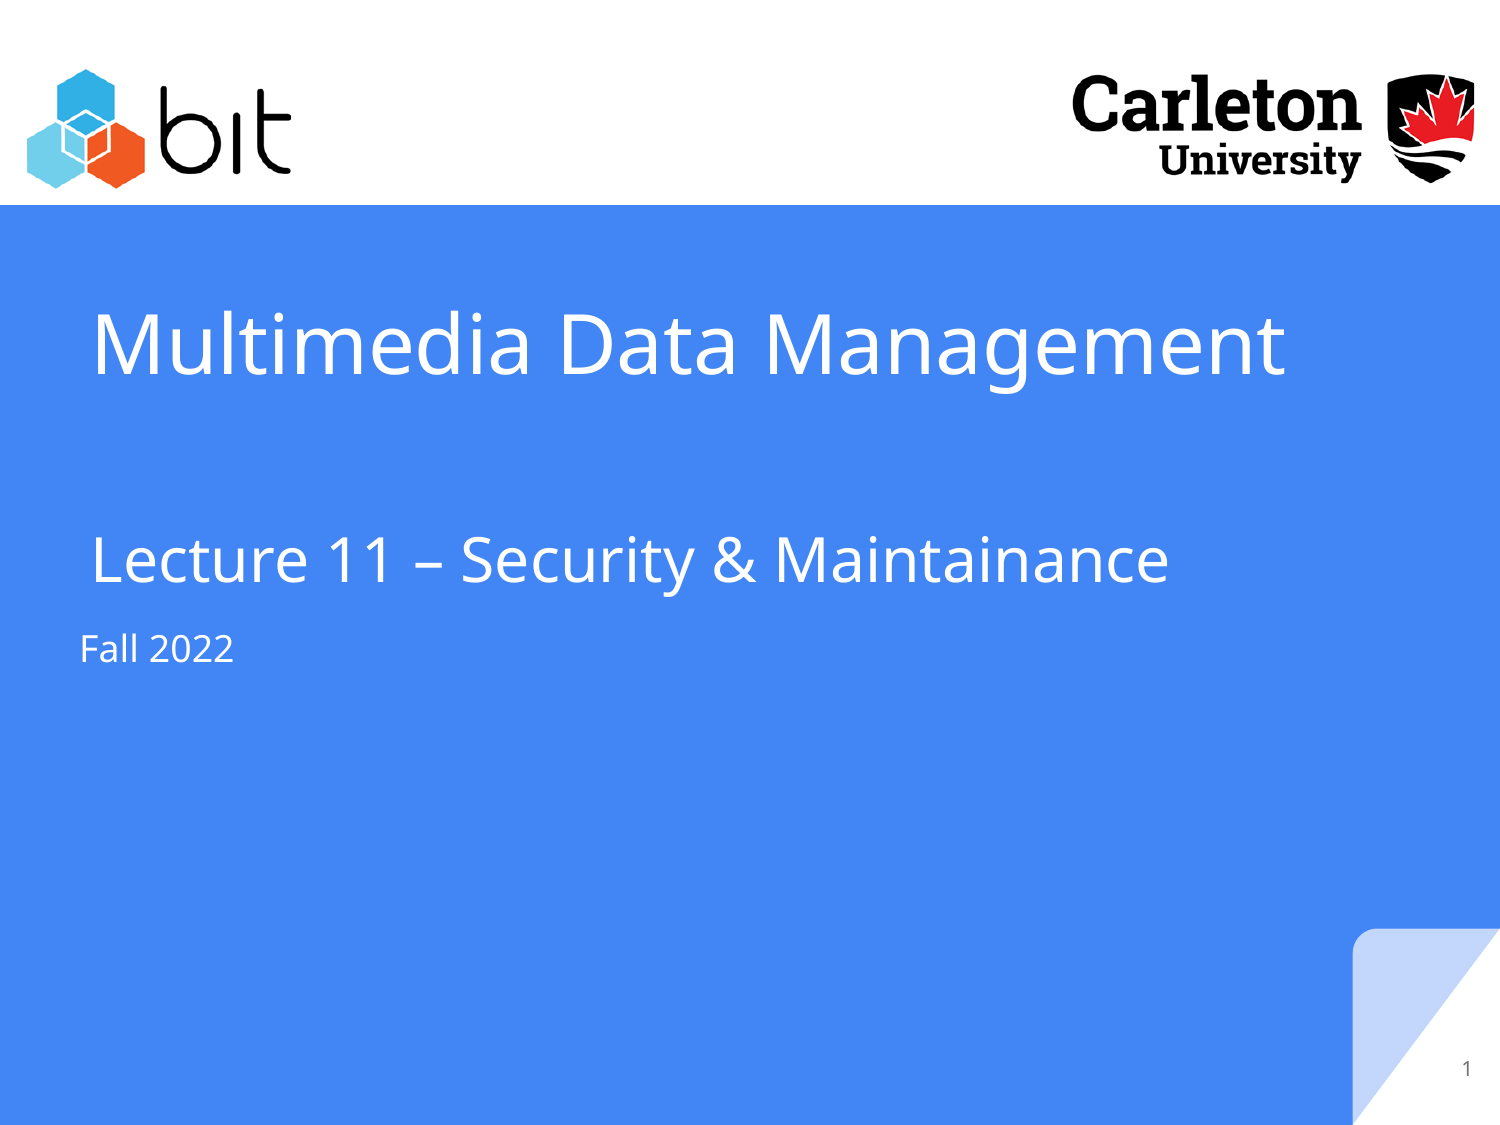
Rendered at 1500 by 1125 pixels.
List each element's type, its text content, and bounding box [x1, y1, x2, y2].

slide_number 1 [1398, 1027, 1489, 1114]
subtitle Fall 2022 [64, 610, 1413, 705]
title Multimedia Data Management [75, 213, 1425, 405]
title Lecture 11 – Security & Maintainance [75, 405, 1425, 610]
picture [0, 0, 1500, 205]
